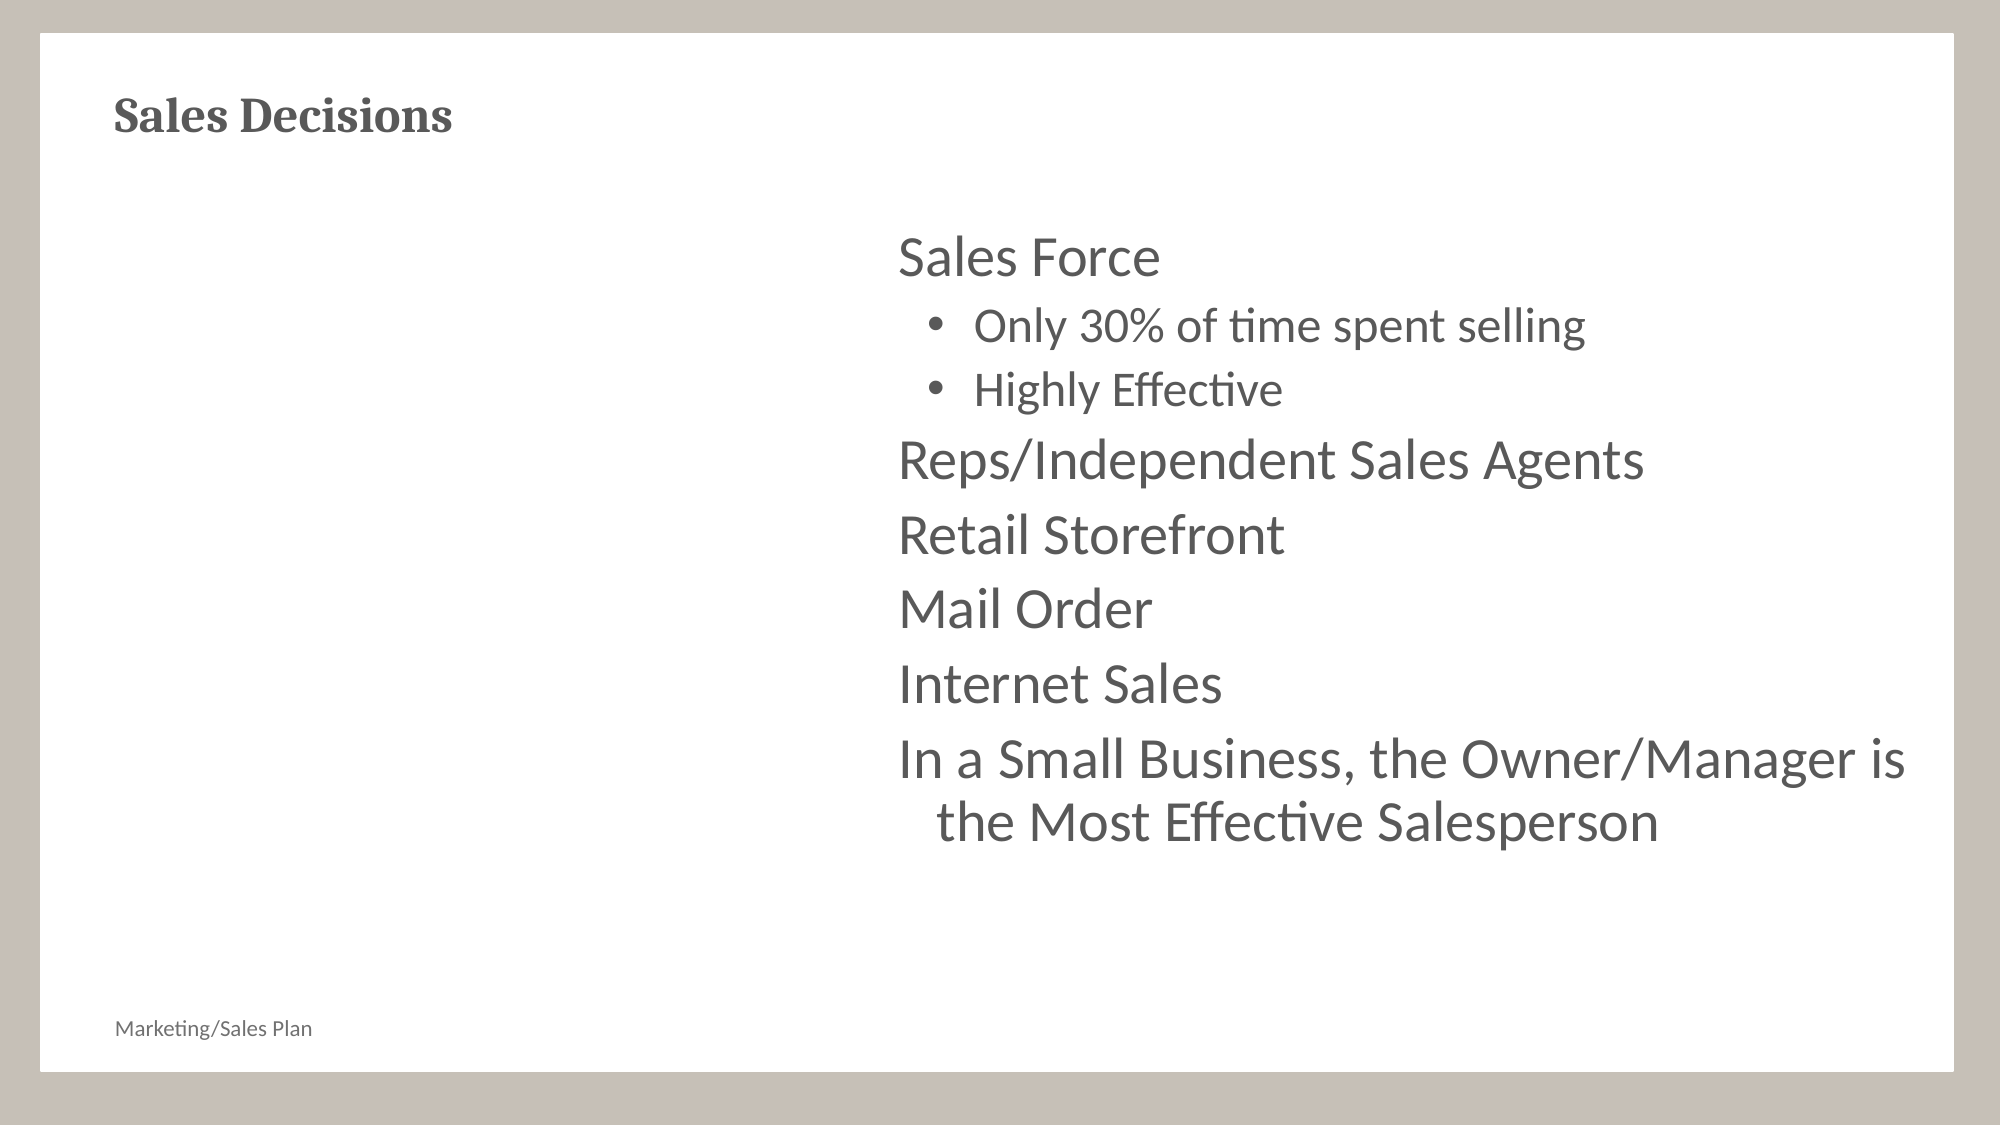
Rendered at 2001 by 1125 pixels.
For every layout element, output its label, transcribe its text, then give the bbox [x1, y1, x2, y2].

title Sales Decisions [99, 75, 1900, 188]
list Sales Force Only 30% of time spent selling Highly Effective Reps/Independent Sales Agents Retail Storefront Mail Order Internet Sales In a Small Business, the Owner/Manager is the Most Effective Salesperson [883, 137, 2000, 950]
slide_number Marketing/Sales Plan [99, 1012, 500, 1043]
text_box [41, 33, 1953, 1072]
